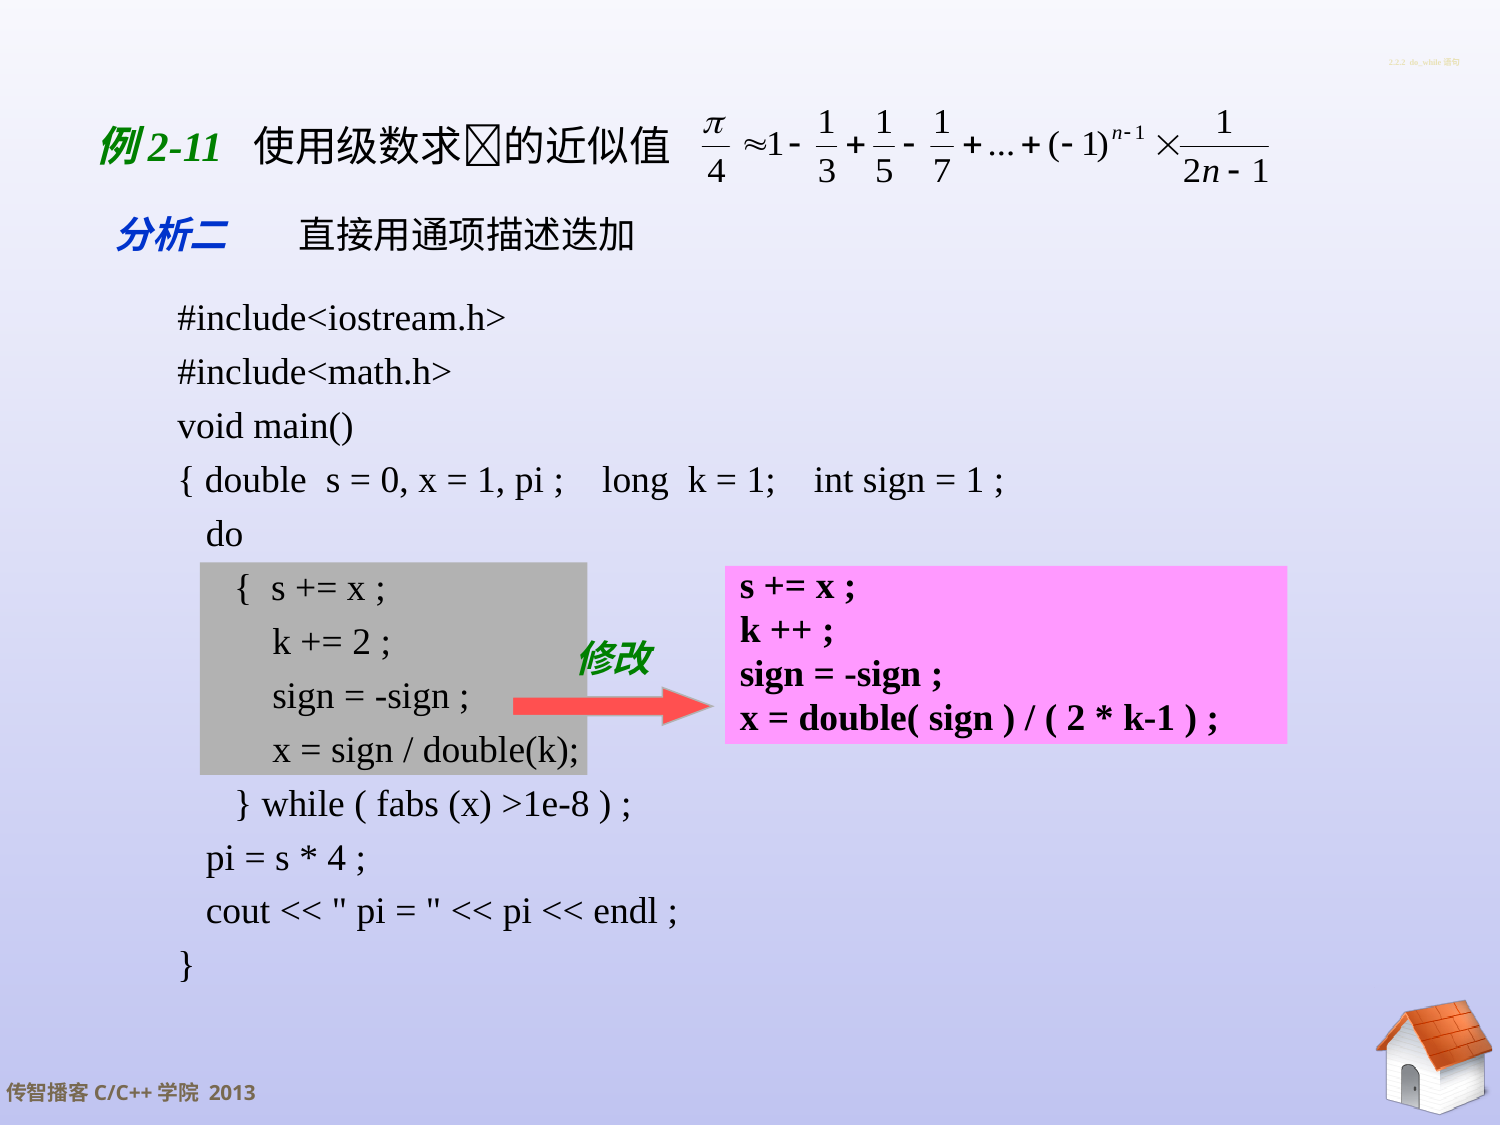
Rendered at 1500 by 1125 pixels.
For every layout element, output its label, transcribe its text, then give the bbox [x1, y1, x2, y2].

picture [1374, 987, 1493, 1125]
title 2.2.2 do_while语句 [1262, 24, 1475, 100]
text_box #include<iostream.h> #include<math.h> void main() { double s = 0, x = 1, pi ; long k = 1; int sign = 1 ; do { s += x ; k += 2 ; sign = -sign ; x = sign / double(k); } while ( fabs (x) >1e-8 ) ; pi = s * 4 ; cout << " pi = " << pi << endl ; } [162, 276, 1363, 994]
text_box s += x ; k ++ ; sign = -sign ; x = double( sign ) / ( 2 * k-1 ) ; [725, 565, 1288, 744]
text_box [512, 627, 713, 725]
text_box 分析二 直接用通项描述迭加 [99, 171, 1300, 264]
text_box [696, 99, 1275, 191]
text_box 例2-11 使用级数求的近似值 [81, 112, 686, 178]
